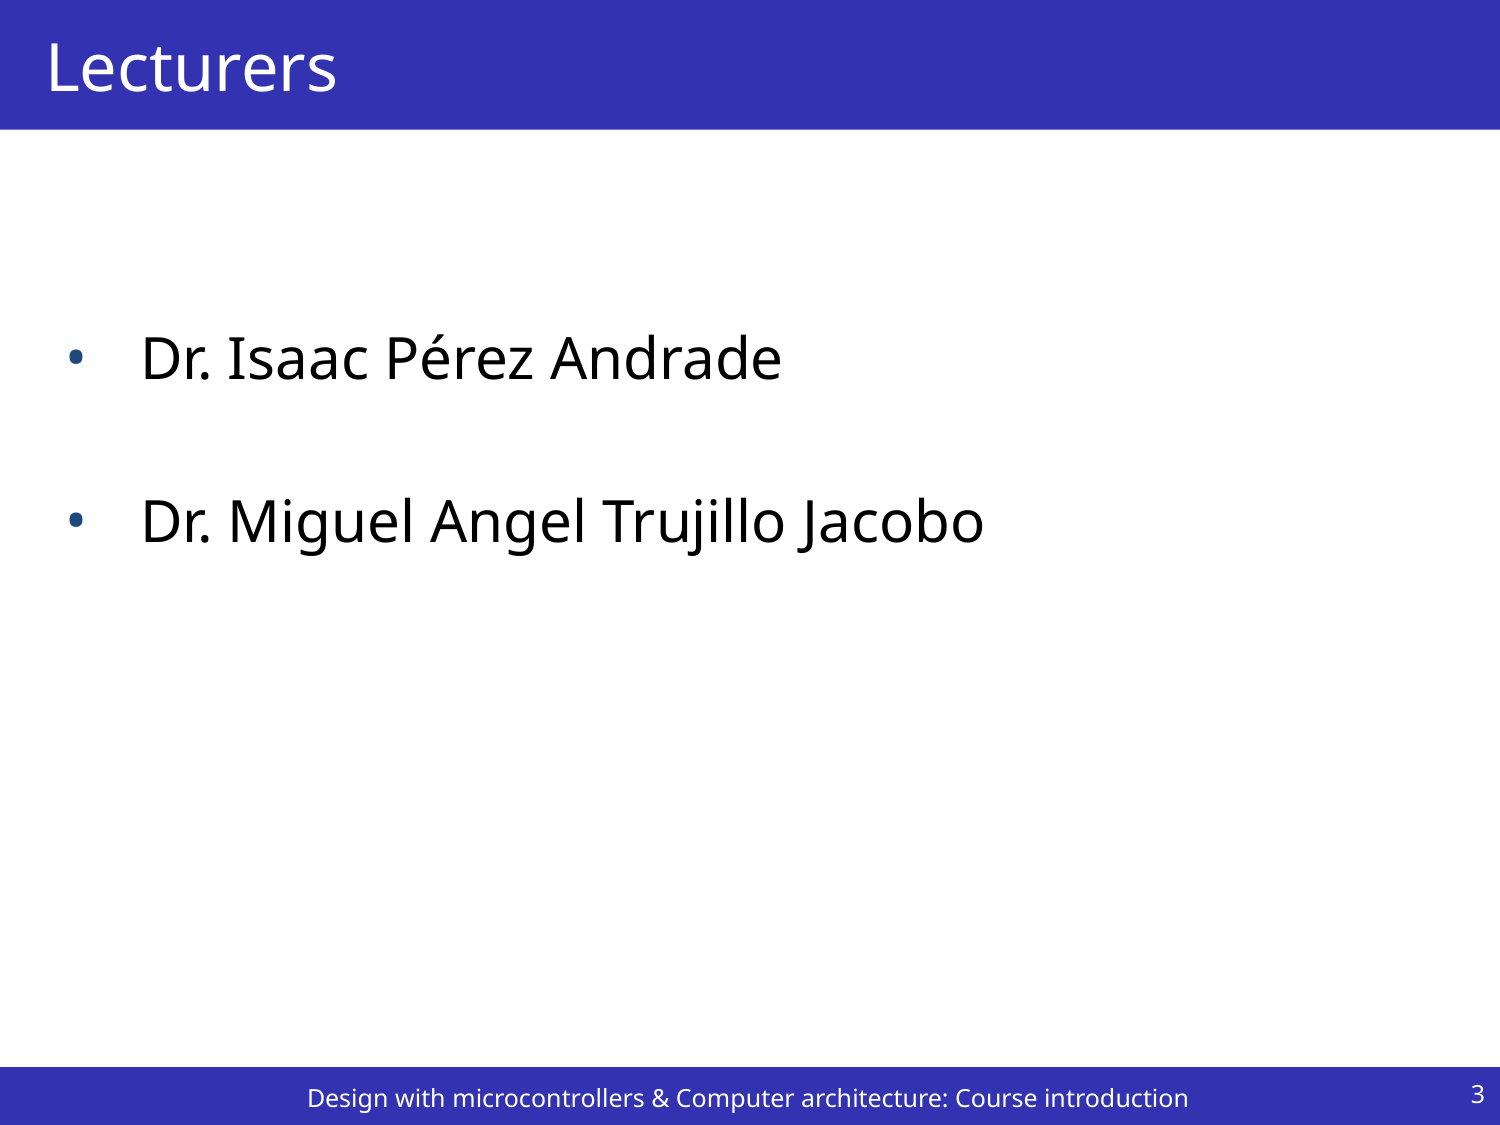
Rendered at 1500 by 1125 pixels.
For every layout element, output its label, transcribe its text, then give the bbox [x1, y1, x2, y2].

list Dr. Isaac Pérez Andrade Dr. Miguel Angel Trujillo Jacobo [50, 149, 1425, 1005]
title Lecturers [0, 0, 1500, 130]
slide_number 3 [1325, 1067, 1500, 1125]
